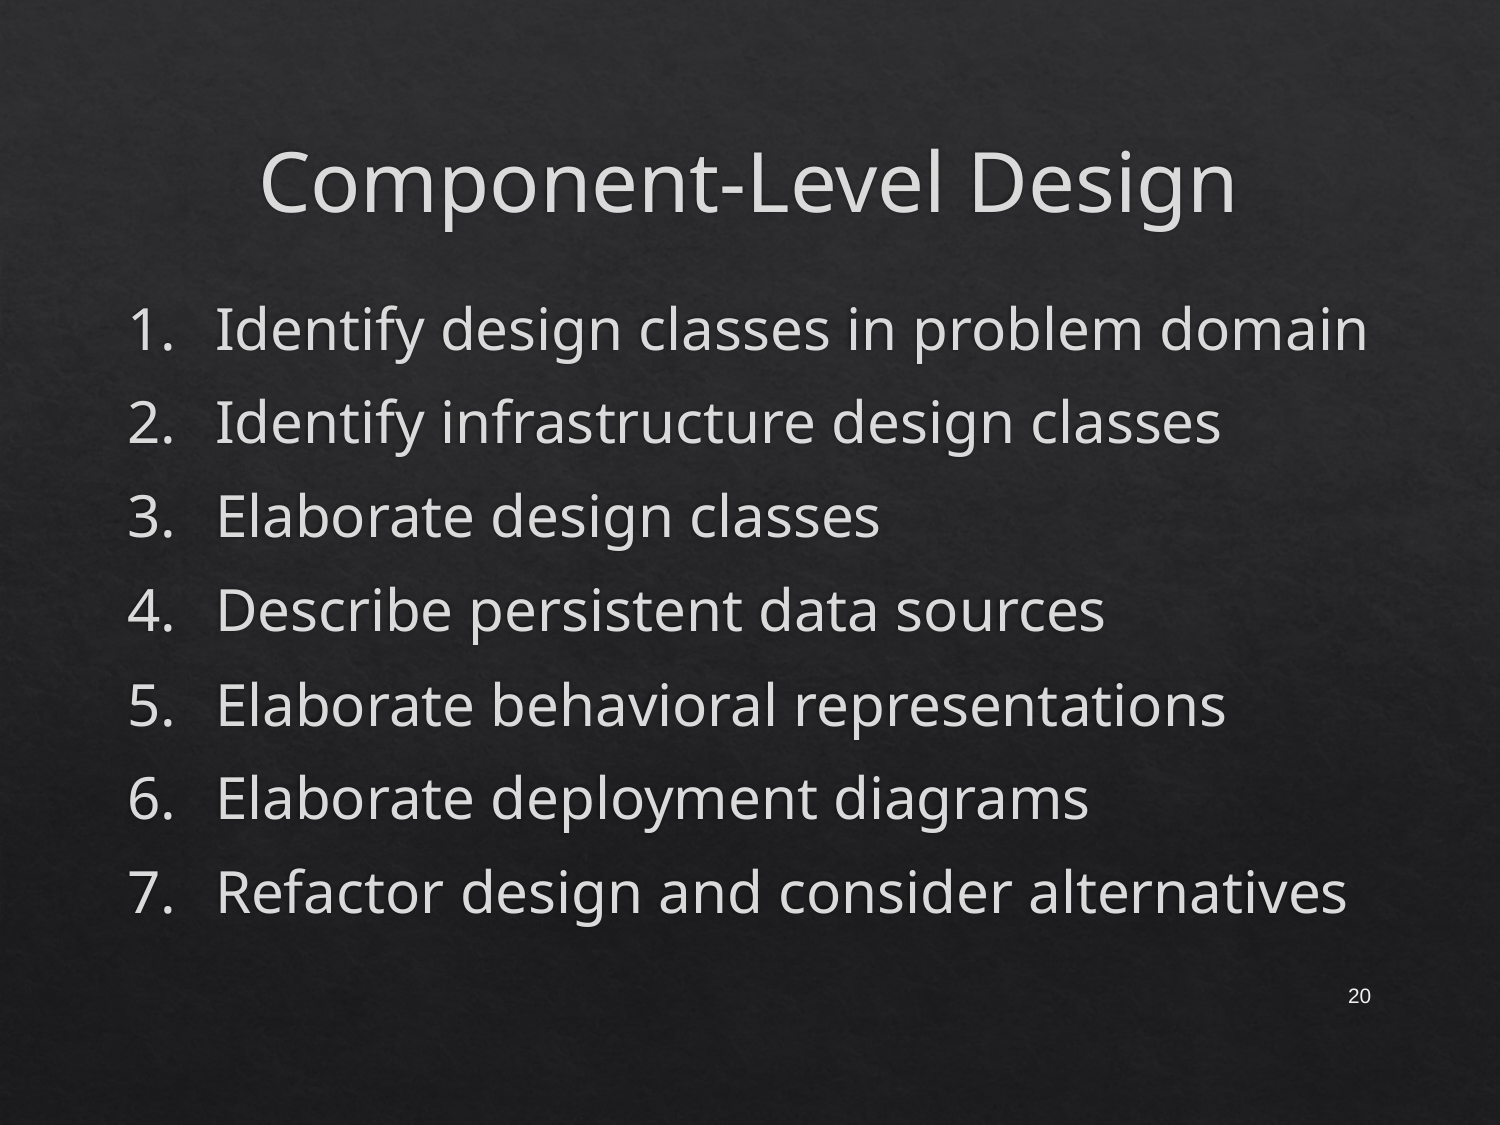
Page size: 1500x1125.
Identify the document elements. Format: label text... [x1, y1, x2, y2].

list Identify design classes in problem domain Identify infrastructure design classes Elaborate design classes Describe persistent data sources Elaborate behavioral representations Elaborate deployment diagrams Refactor design and consider alternatives [112, 284, 1387, 950]
text_box ‹#› [1293, 965, 1387, 1025]
title Component-Level Design [112, 99, 1387, 260]
picture [0, 0, 1500, 1125]
